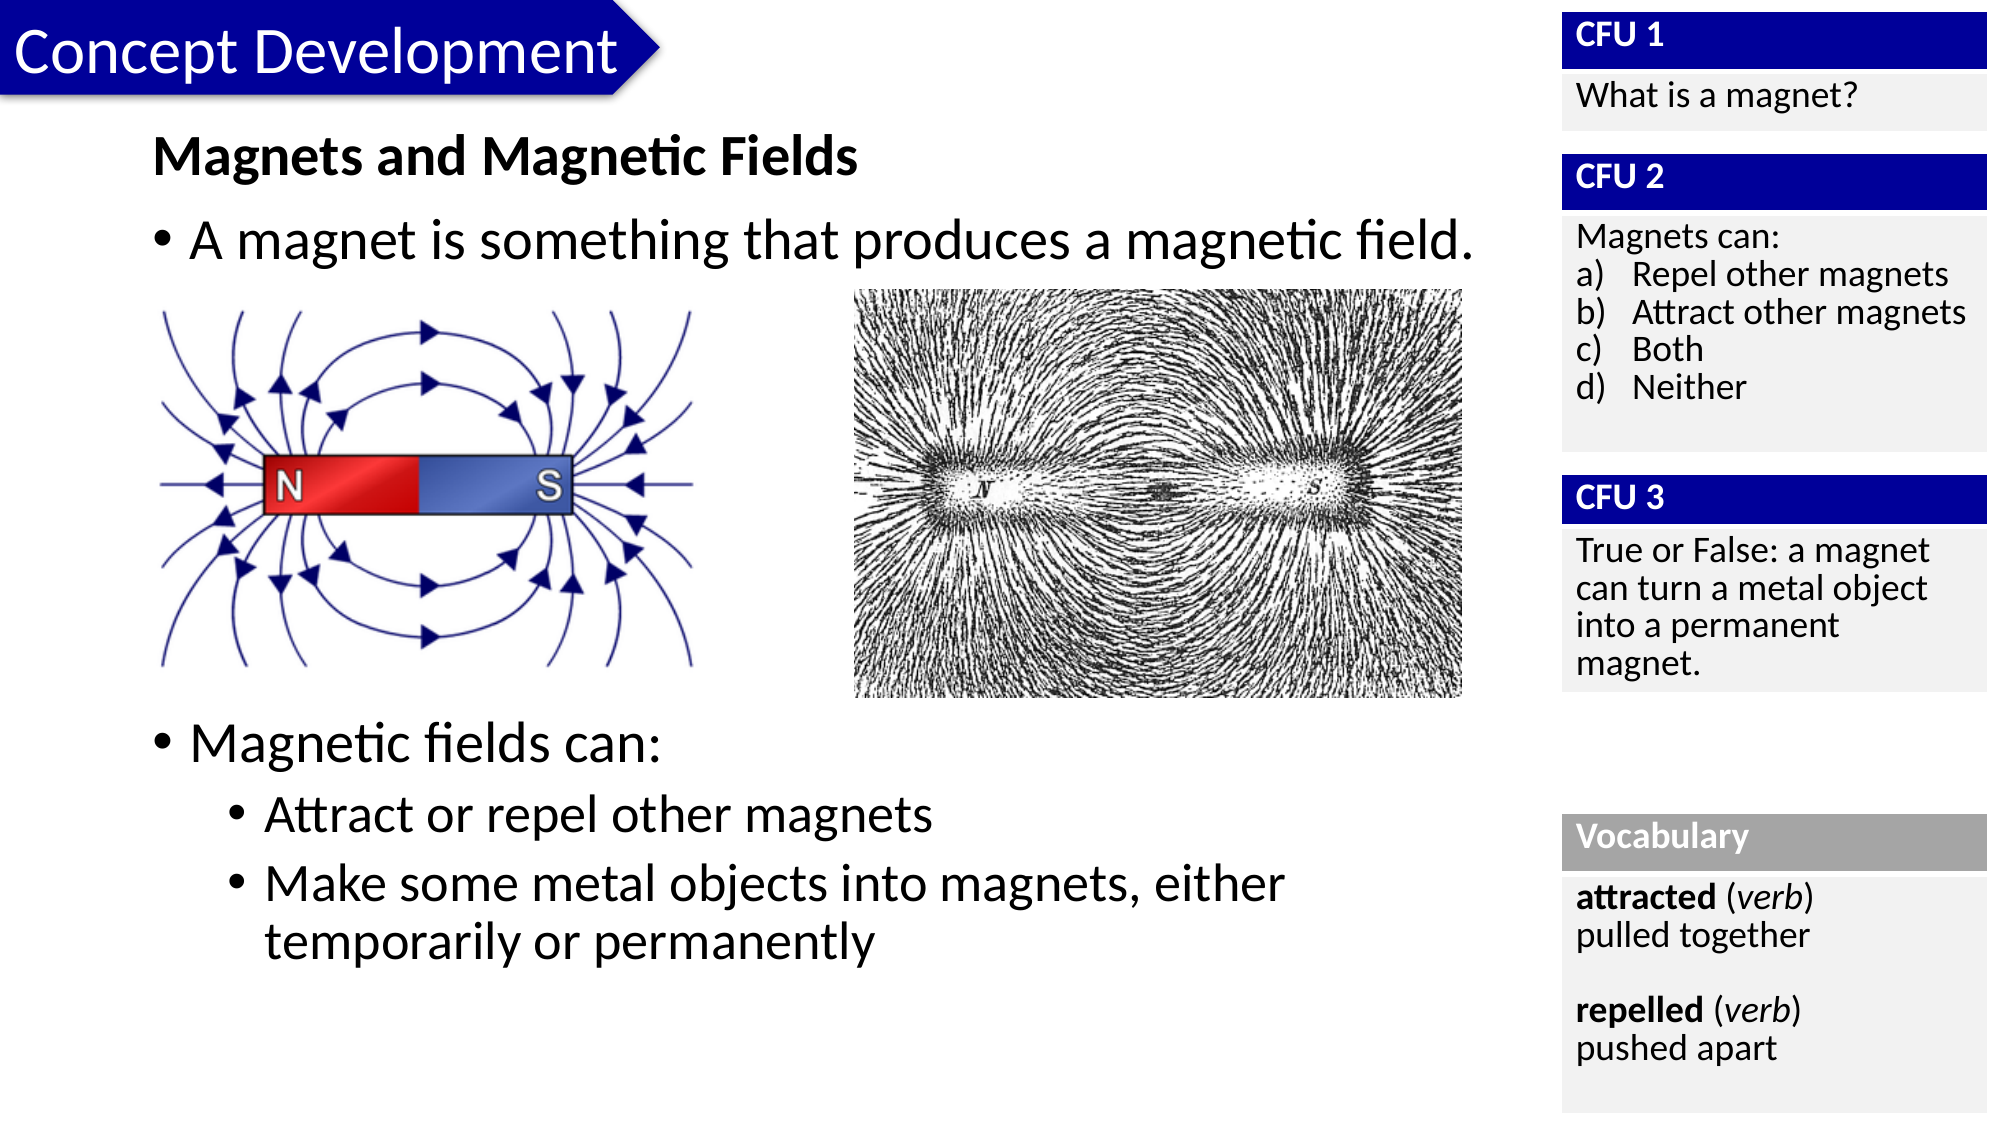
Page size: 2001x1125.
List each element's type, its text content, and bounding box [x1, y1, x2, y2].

list Magnets and Magnetic Fields A magnet is something that produces a magnetic field. Magnetic fields can: Attract or repel other magnets Make some metal objects into magnets, either temporarily or permanently [137, 118, 1542, 1041]
picture [137, 289, 720, 697]
table_cell True or False: a magnet can turn a metal object into a permanent magnet. [1562, 529, 1987, 692]
table_cell attracted (verb) pulled together repelled (verb) pushed apart [1562, 877, 1987, 1113]
text_box Concept Development [0, 0, 660, 95]
table_header CFU 2 [1562, 154, 1987, 210]
table_header CFU 1 [1562, 12, 1987, 69]
picture [854, 289, 1462, 698]
table_header Vocabulary [1562, 814, 1987, 871]
table_cell Magnets can: Repel other magnets Attract other magnets Both Neither [1562, 216, 1987, 452]
table_cell What is a magnet? [1562, 74, 1987, 131]
table_header CFU 3 [1562, 475, 1987, 524]
